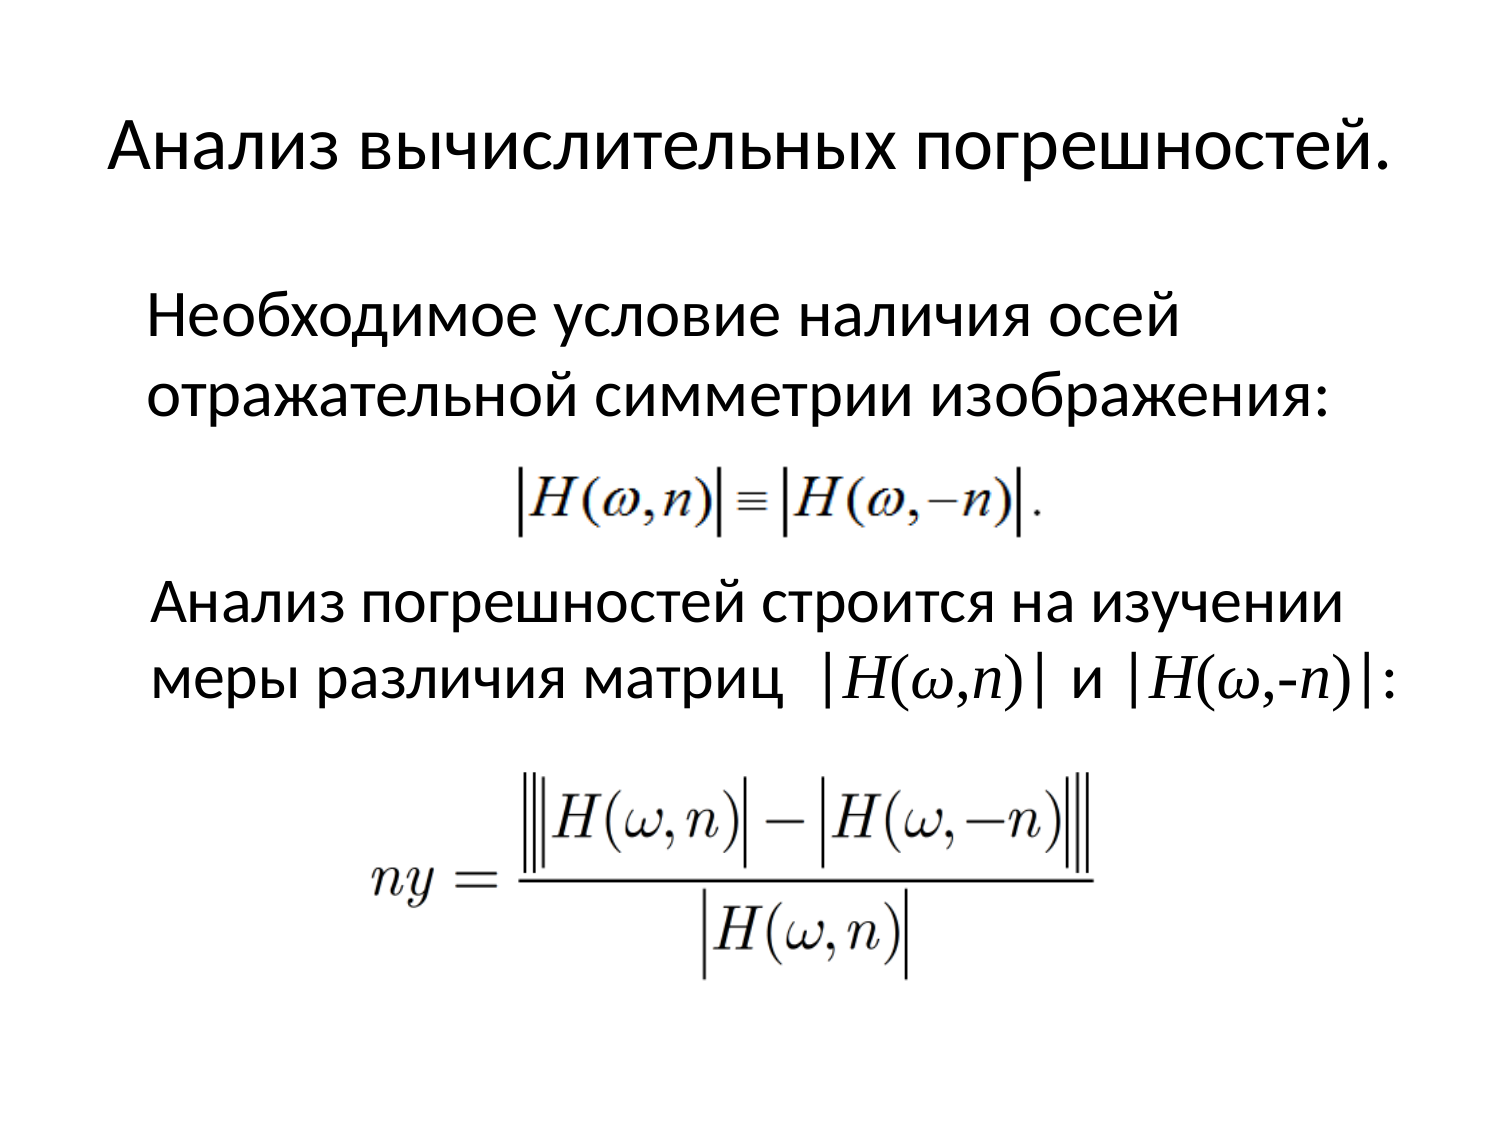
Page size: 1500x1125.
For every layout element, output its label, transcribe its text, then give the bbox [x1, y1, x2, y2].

text_box Анализ погрешностей строится на изучении меры различия матриц |H(ω,n)| и |H(ω,-n)|: [76, 550, 1427, 728]
list Необходимое условие наличия осей отражательной симметрии изображения: [75, 262, 1425, 445]
picture [359, 762, 1117, 990]
text_box [73, 32, 1424, 220]
title Анализ вычислительных погрешностей. [75, 45, 1425, 233]
picture [489, 444, 1058, 562]
